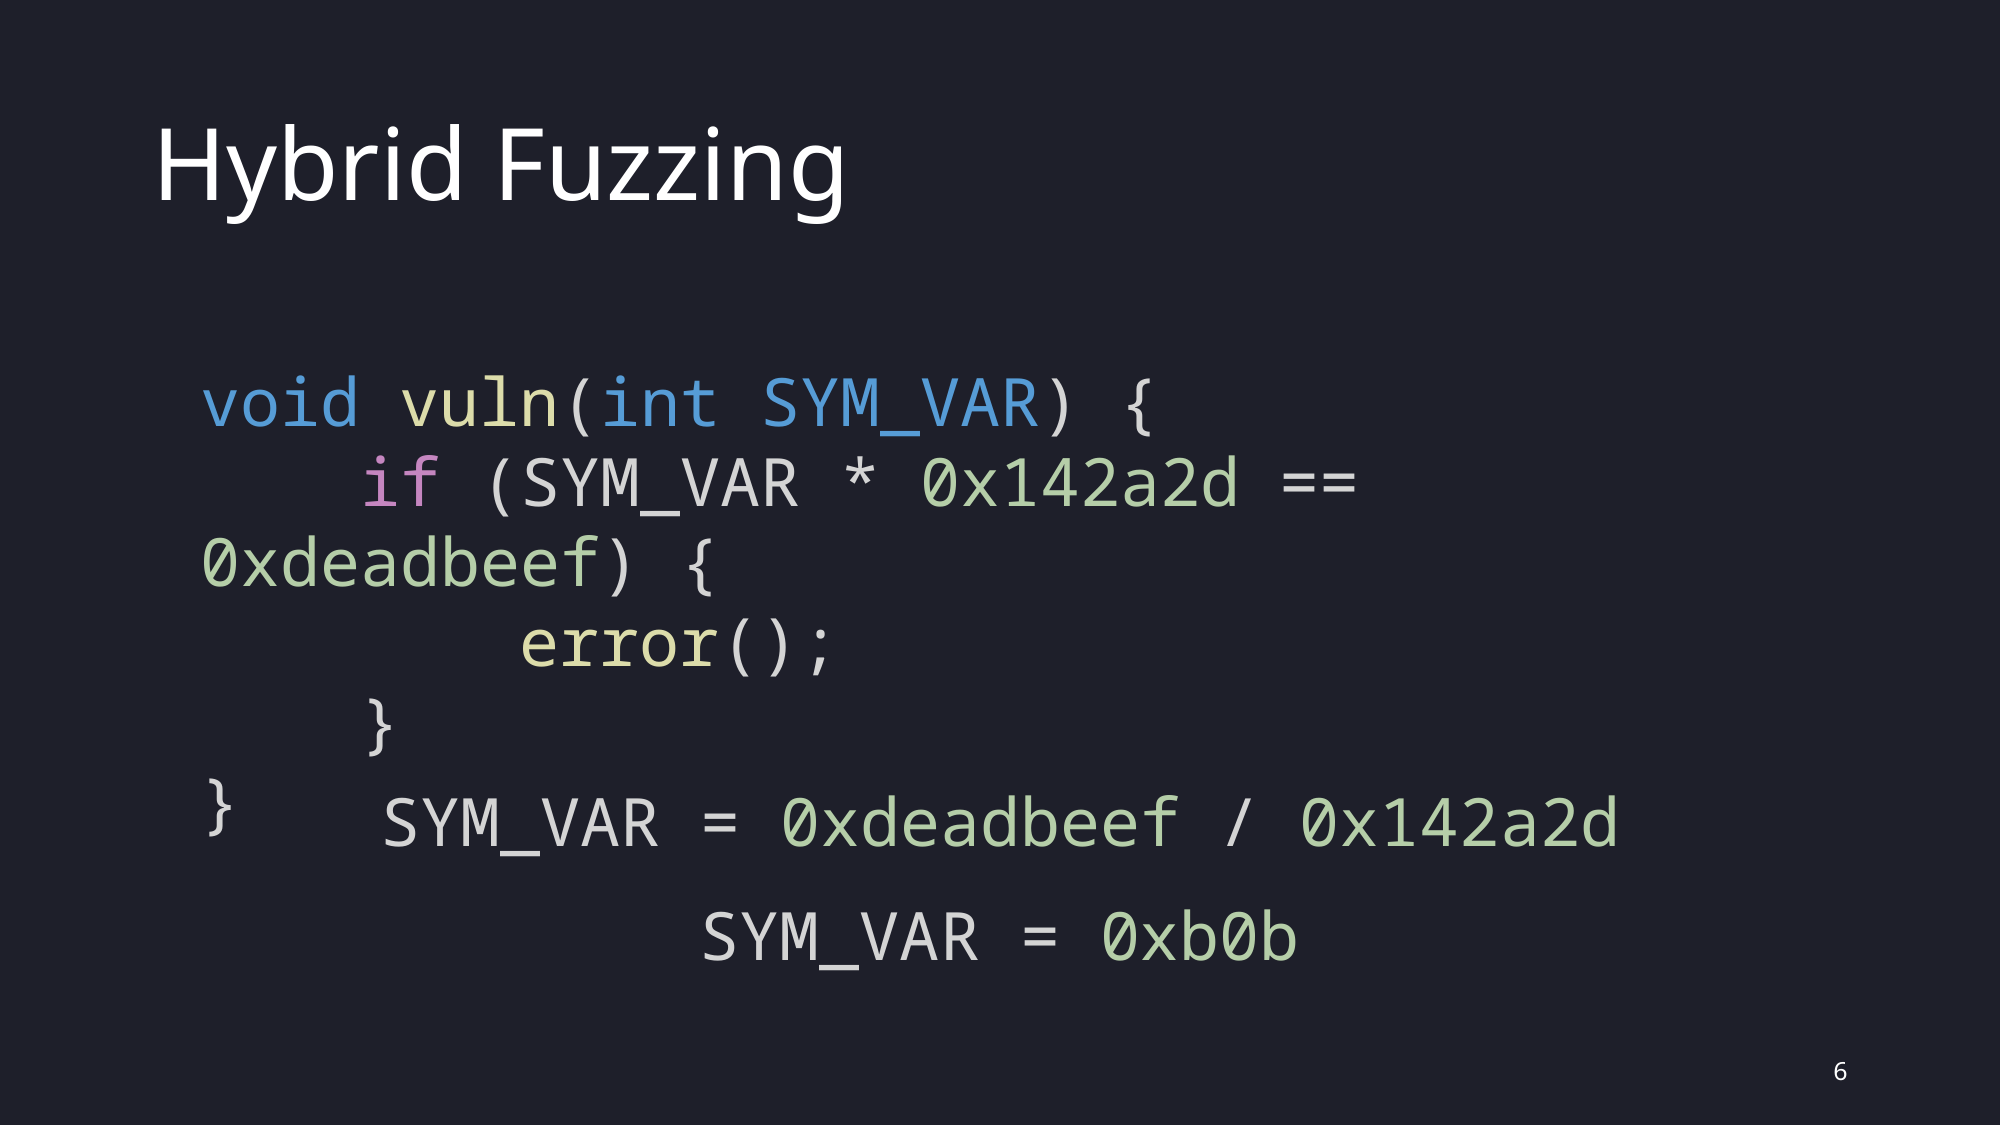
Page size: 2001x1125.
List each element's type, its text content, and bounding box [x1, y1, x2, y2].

text_box void vuln(int SYM_VAR) { if (SYM_VAR * 0x142a2d == 0xdeadbeef) { error(); } } [185, 352, 1815, 848]
slide_number 6 [1412, 1042, 1863, 1103]
text_box SYM_VAR = 0xb0b [685, 886, 1315, 981]
title Hybrid Fuzzing [137, 59, 1863, 278]
text_box SYM_VAR = 0xdeadbeef / 0x142a2d [365, 771, 1635, 867]
